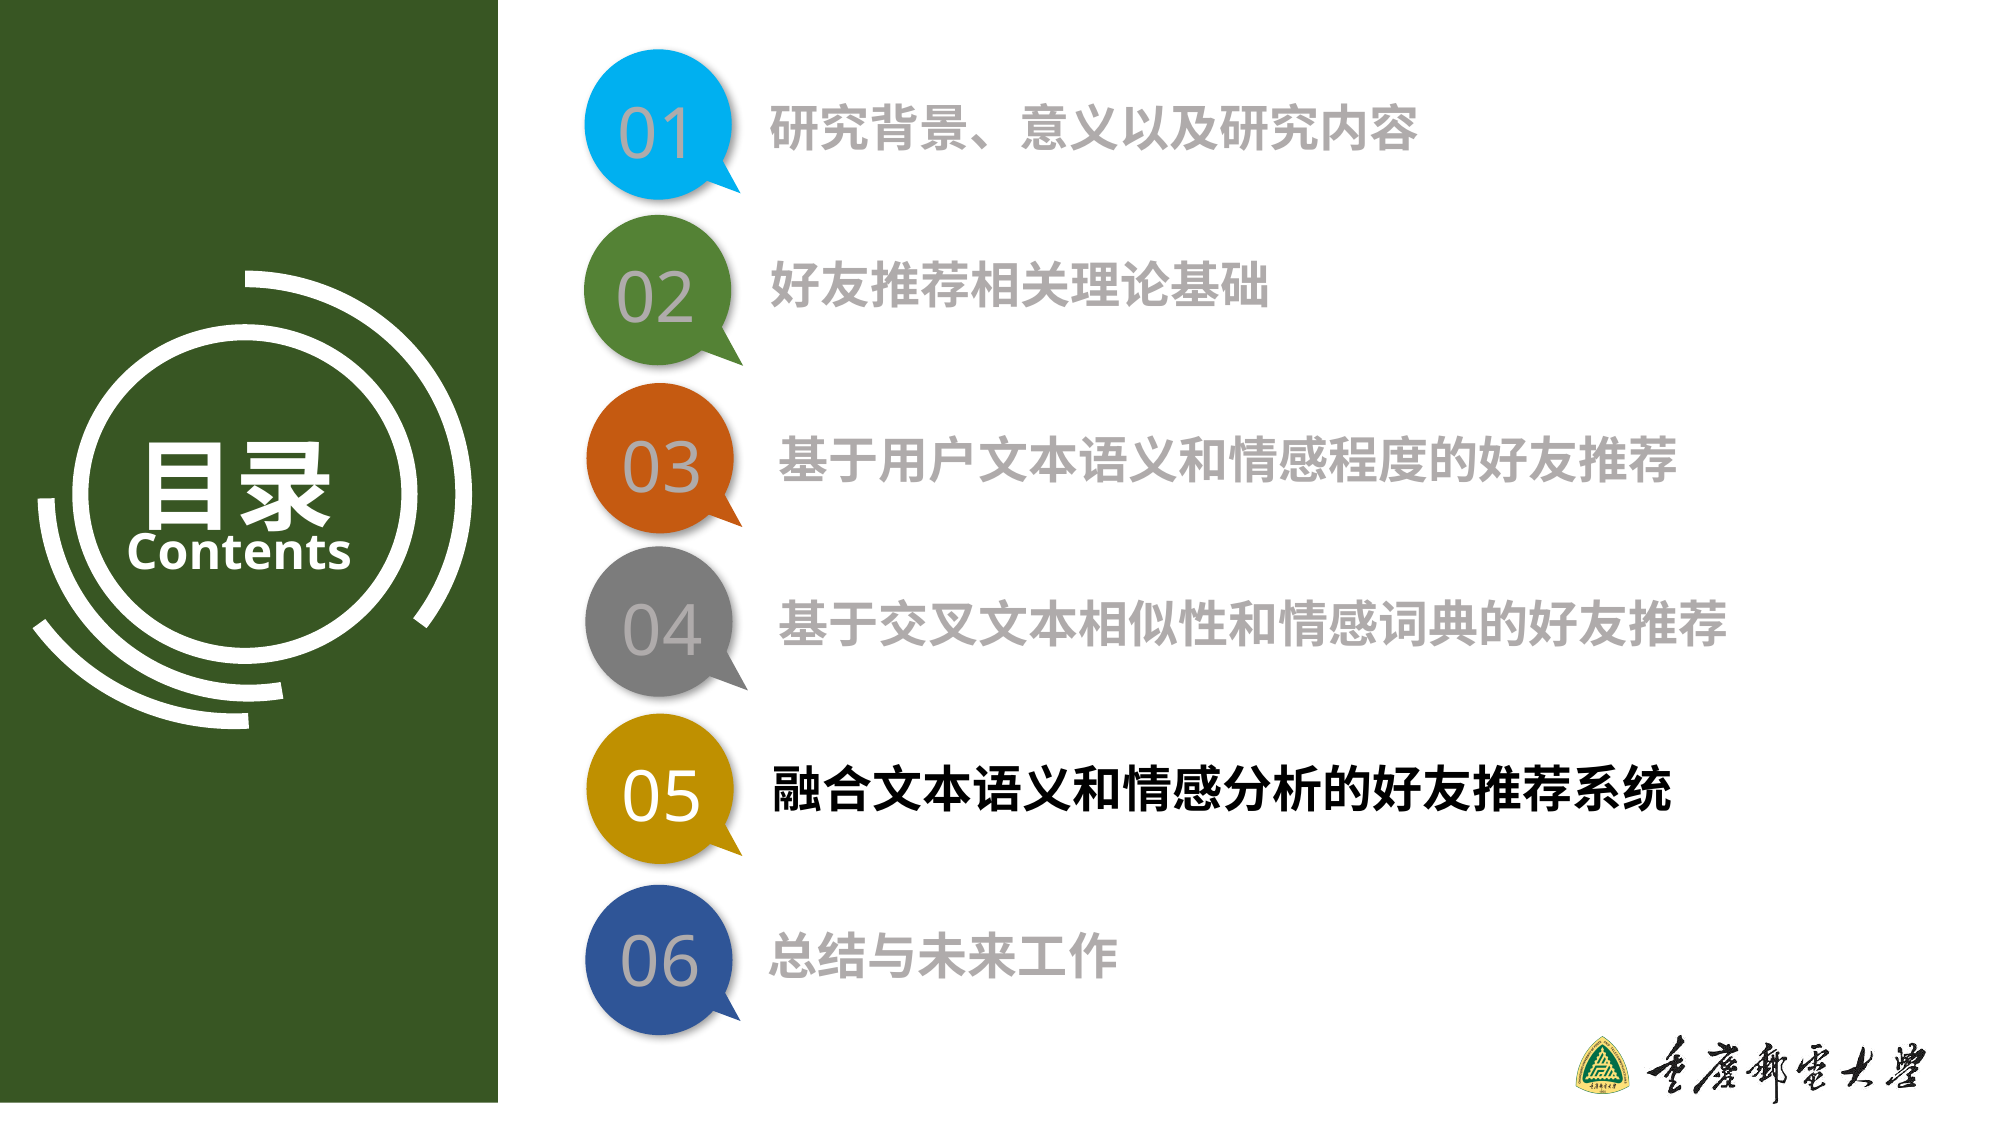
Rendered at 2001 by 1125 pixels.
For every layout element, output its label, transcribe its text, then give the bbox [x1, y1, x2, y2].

text_box 融合文本语义和情感分析的好友推荐系统 [1438, 750, 1688, 826]
picture [1637, 1030, 1938, 1107]
text_box 基于交叉文本相似性和情感词典的好友推荐 [1438, 584, 1744, 660]
text_box 基于用户文本语义和情感程度的好友推荐 [1438, 421, 1693, 497]
text_box [0, 0, 499, 1104]
picture [1574, 1035, 1630, 1095]
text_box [0, 238, 484, 729]
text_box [584, 49, 1438, 1036]
